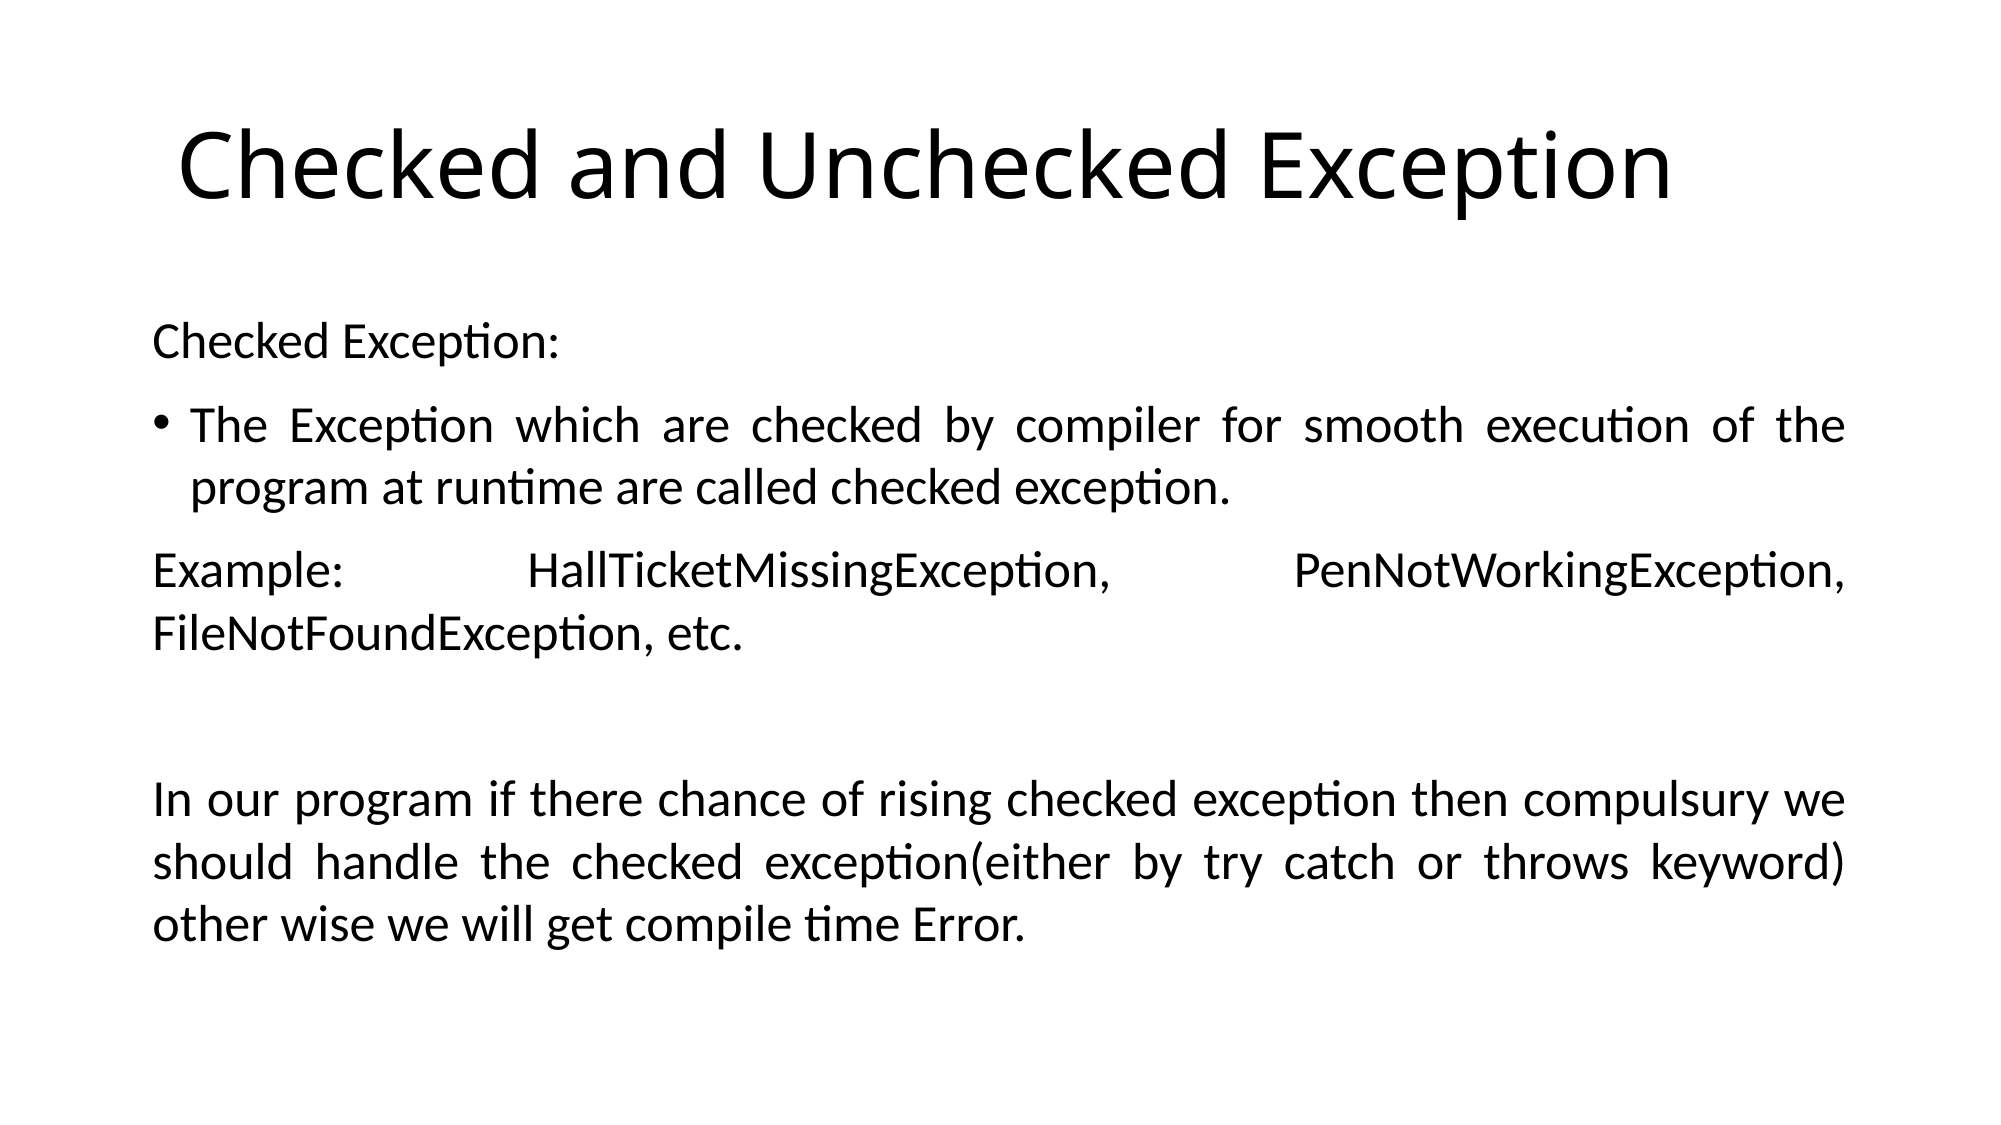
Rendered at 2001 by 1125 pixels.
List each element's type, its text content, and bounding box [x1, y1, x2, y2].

list Checked Exception: The Exception which are checked by compiler for smooth execution of the program at runtime are called checked exception. Example: HallTicketMissingException, PenNotWorkingException, FileNotFoundException, etc. In our program if there chance of rising checked exception then compulsury we should handle the checked exception(either by try catch or throws keyword) other wise we will get compile time Error. [137, 299, 1863, 1014]
title Checked and Unchecked Exception [137, 59, 1863, 278]
